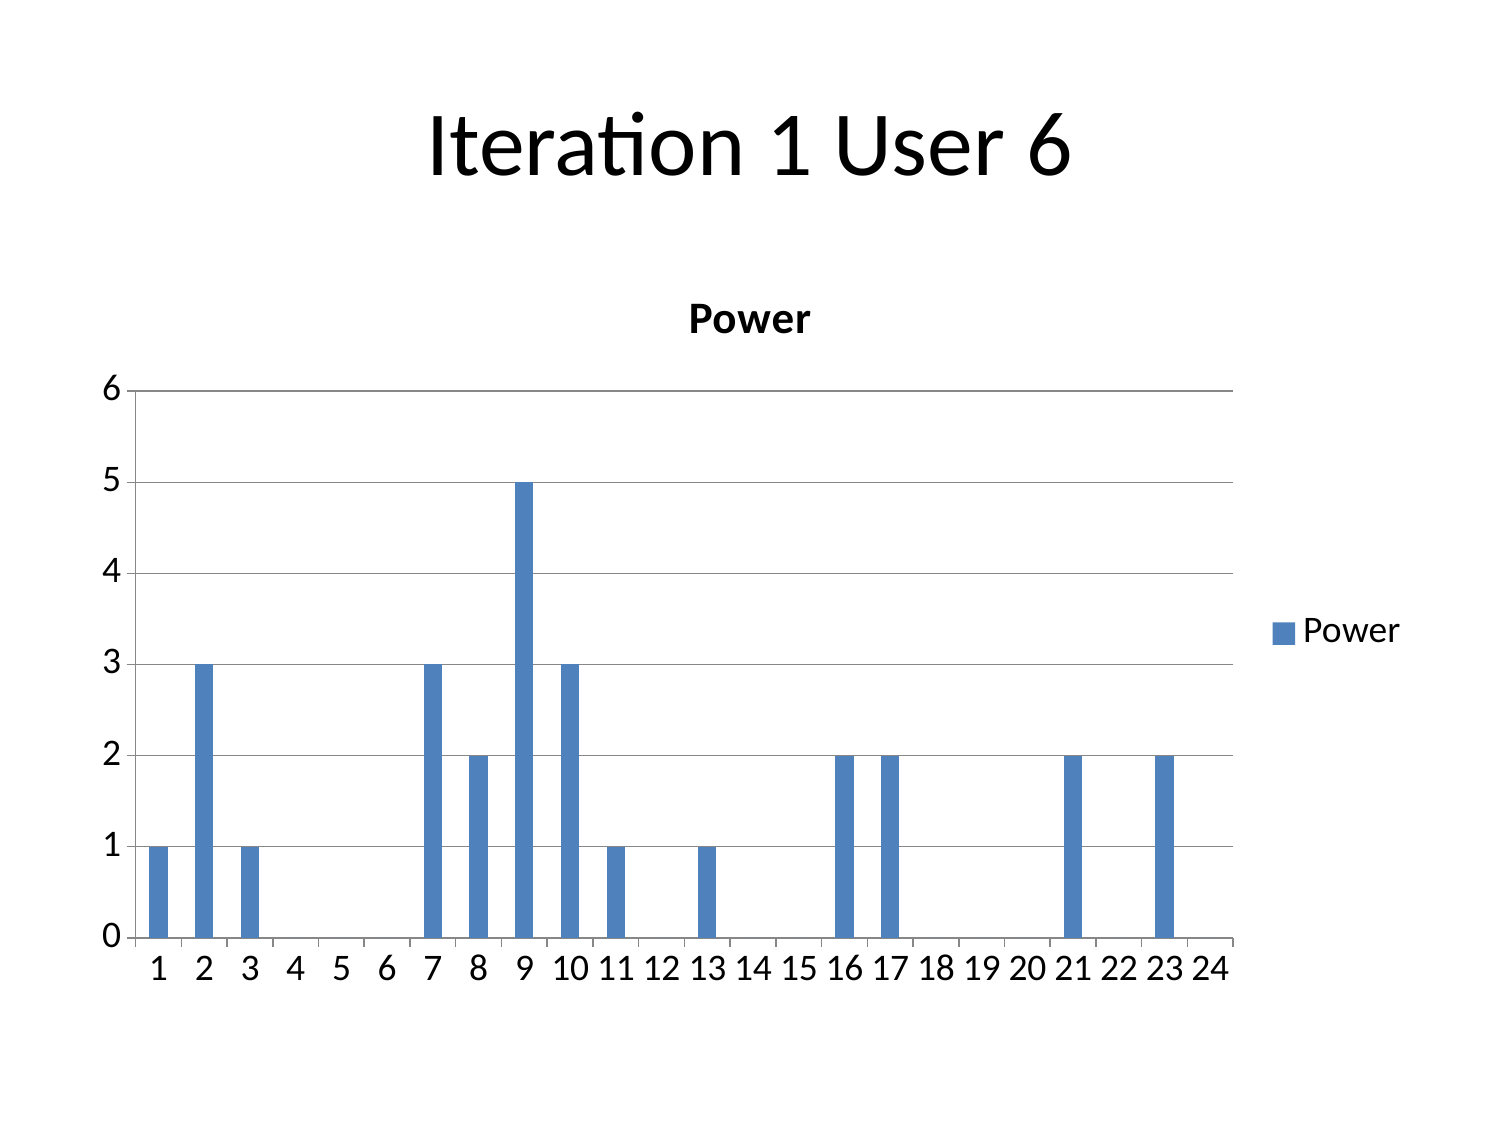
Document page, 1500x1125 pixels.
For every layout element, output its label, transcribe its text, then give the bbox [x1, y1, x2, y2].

chart [74, 262, 1426, 1006]
title Iteration 1 User 6 [75, 45, 1425, 233]
